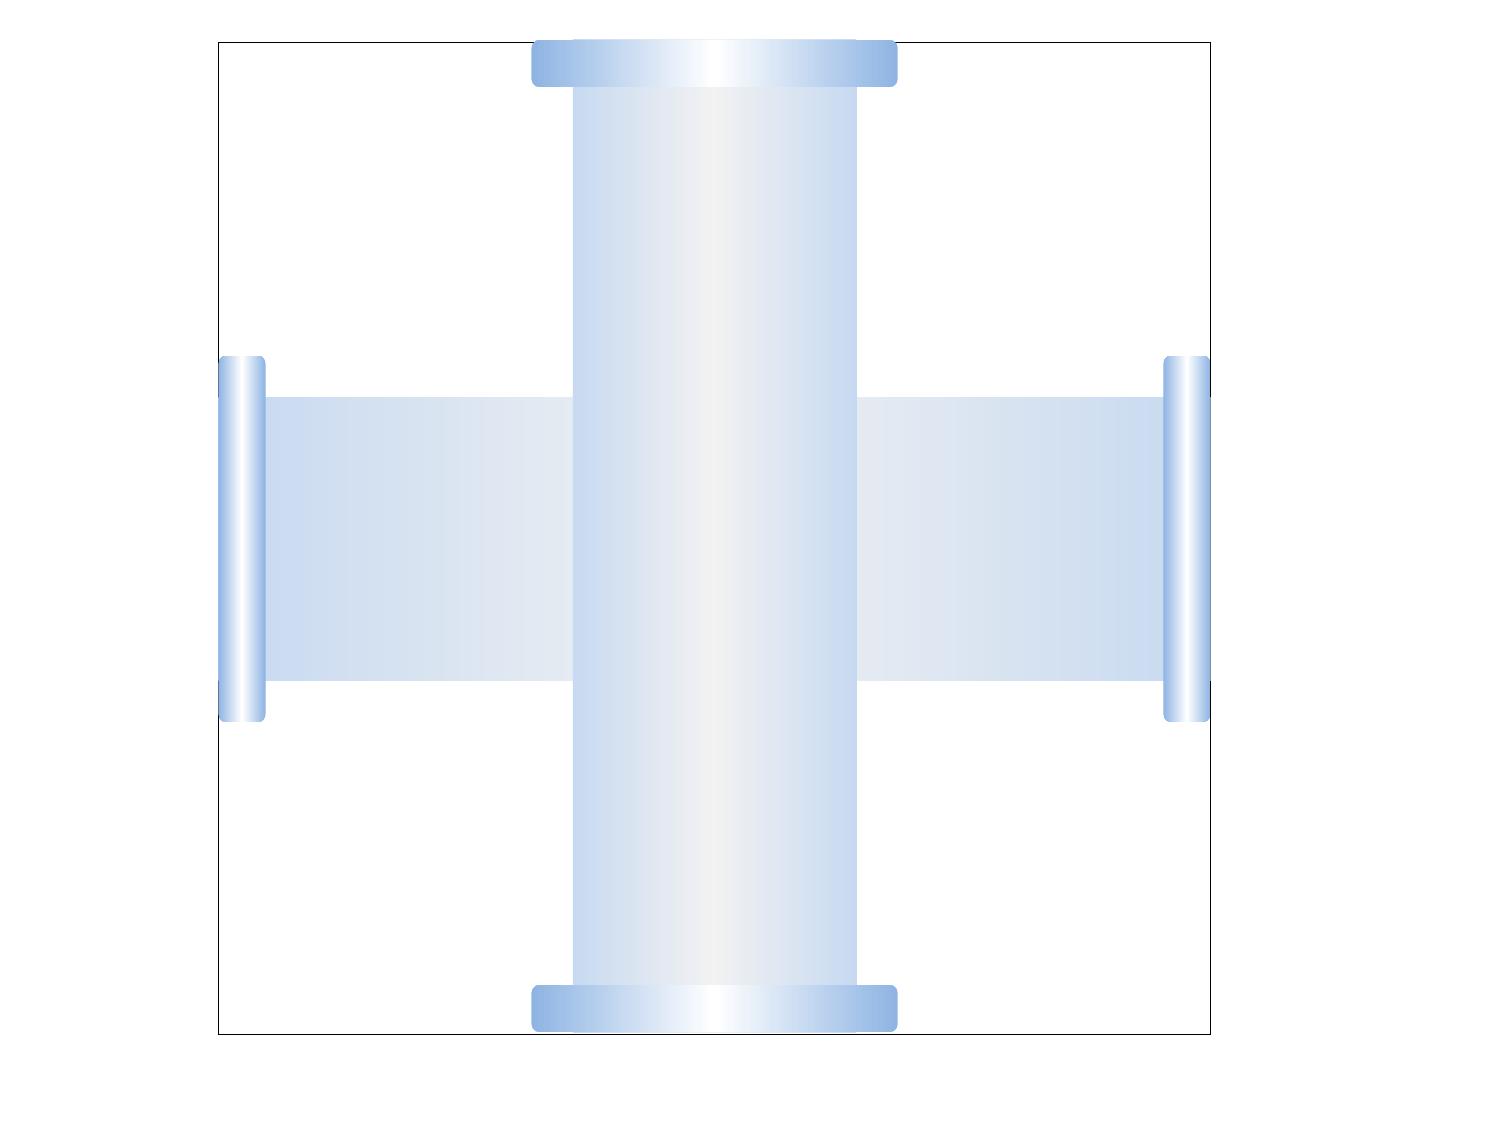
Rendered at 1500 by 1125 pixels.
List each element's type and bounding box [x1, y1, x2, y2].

text_box [218, 39, 1211, 1033]
